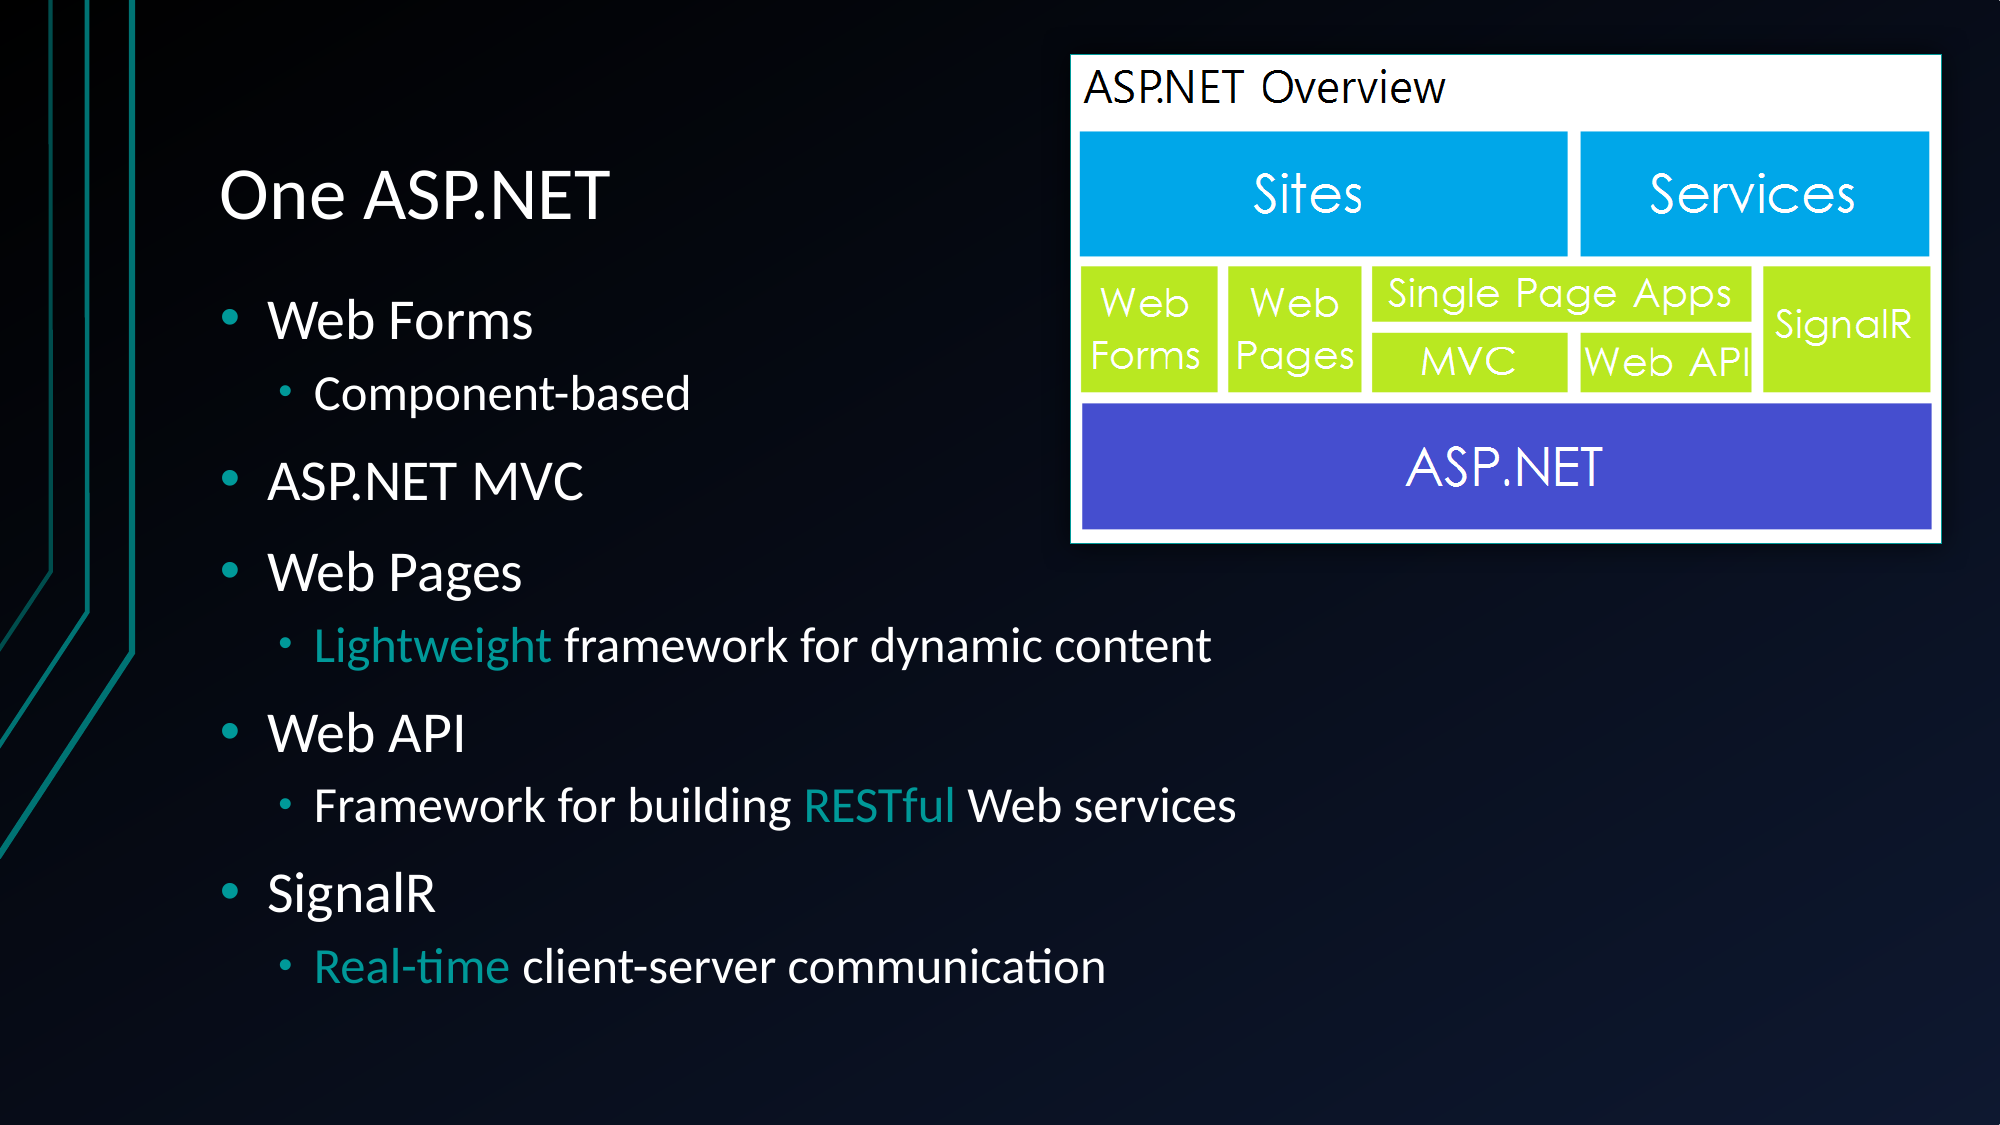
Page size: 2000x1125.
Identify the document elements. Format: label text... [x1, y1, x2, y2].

title One ASP.NET [199, 45, 1056, 246]
list Web Forms Component-based ASP.NET MVC Web Pages Lightweight framework for dynamic content Web API Framework for building RESTful Web services SignalR Real-time client-server communication [199, 279, 1900, 1012]
picture [1070, 54, 1942, 544]
